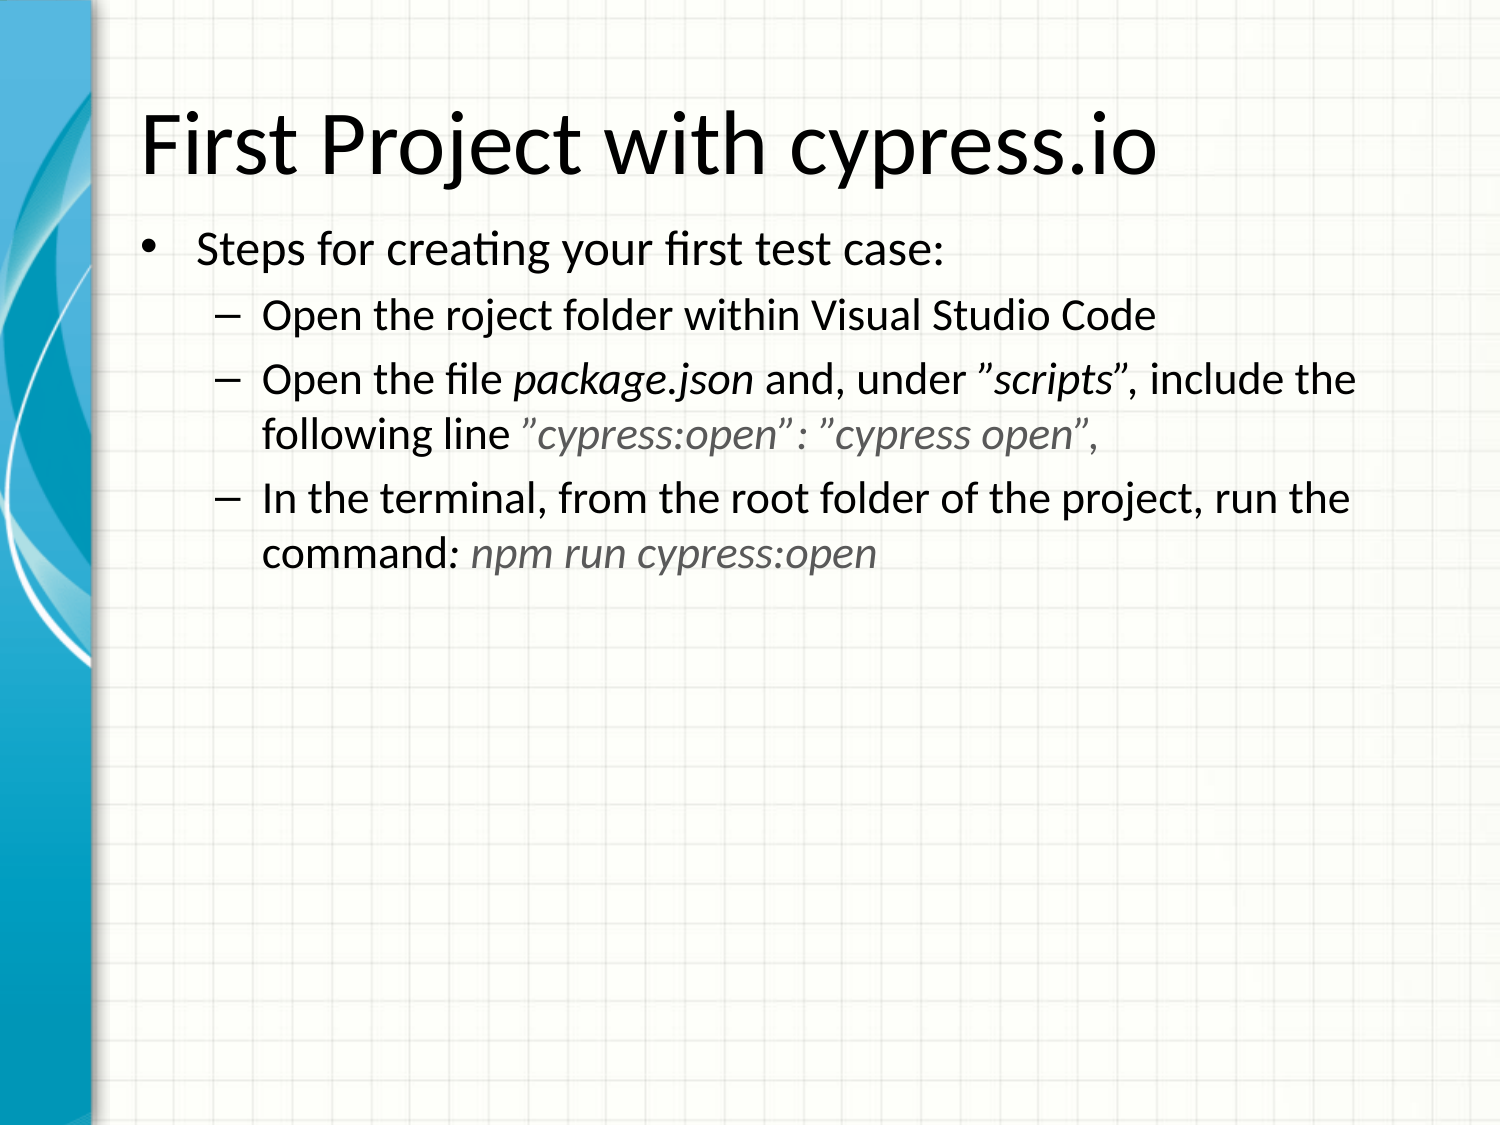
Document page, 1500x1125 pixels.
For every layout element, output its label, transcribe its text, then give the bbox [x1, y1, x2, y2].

title First Project with cypress.io [125, 44, 1450, 208]
list Steps for creating your first test case: Open the roject folder within Visual Studio Code Open the file package.json and, under ”scripts”, include the following line ”cypress:open”: ”cypress open”, In the terminal, from the root folder of the project, run the command: npm run cypress:open [125, 208, 1450, 1043]
picture [0, 0, 1500, 1125]
